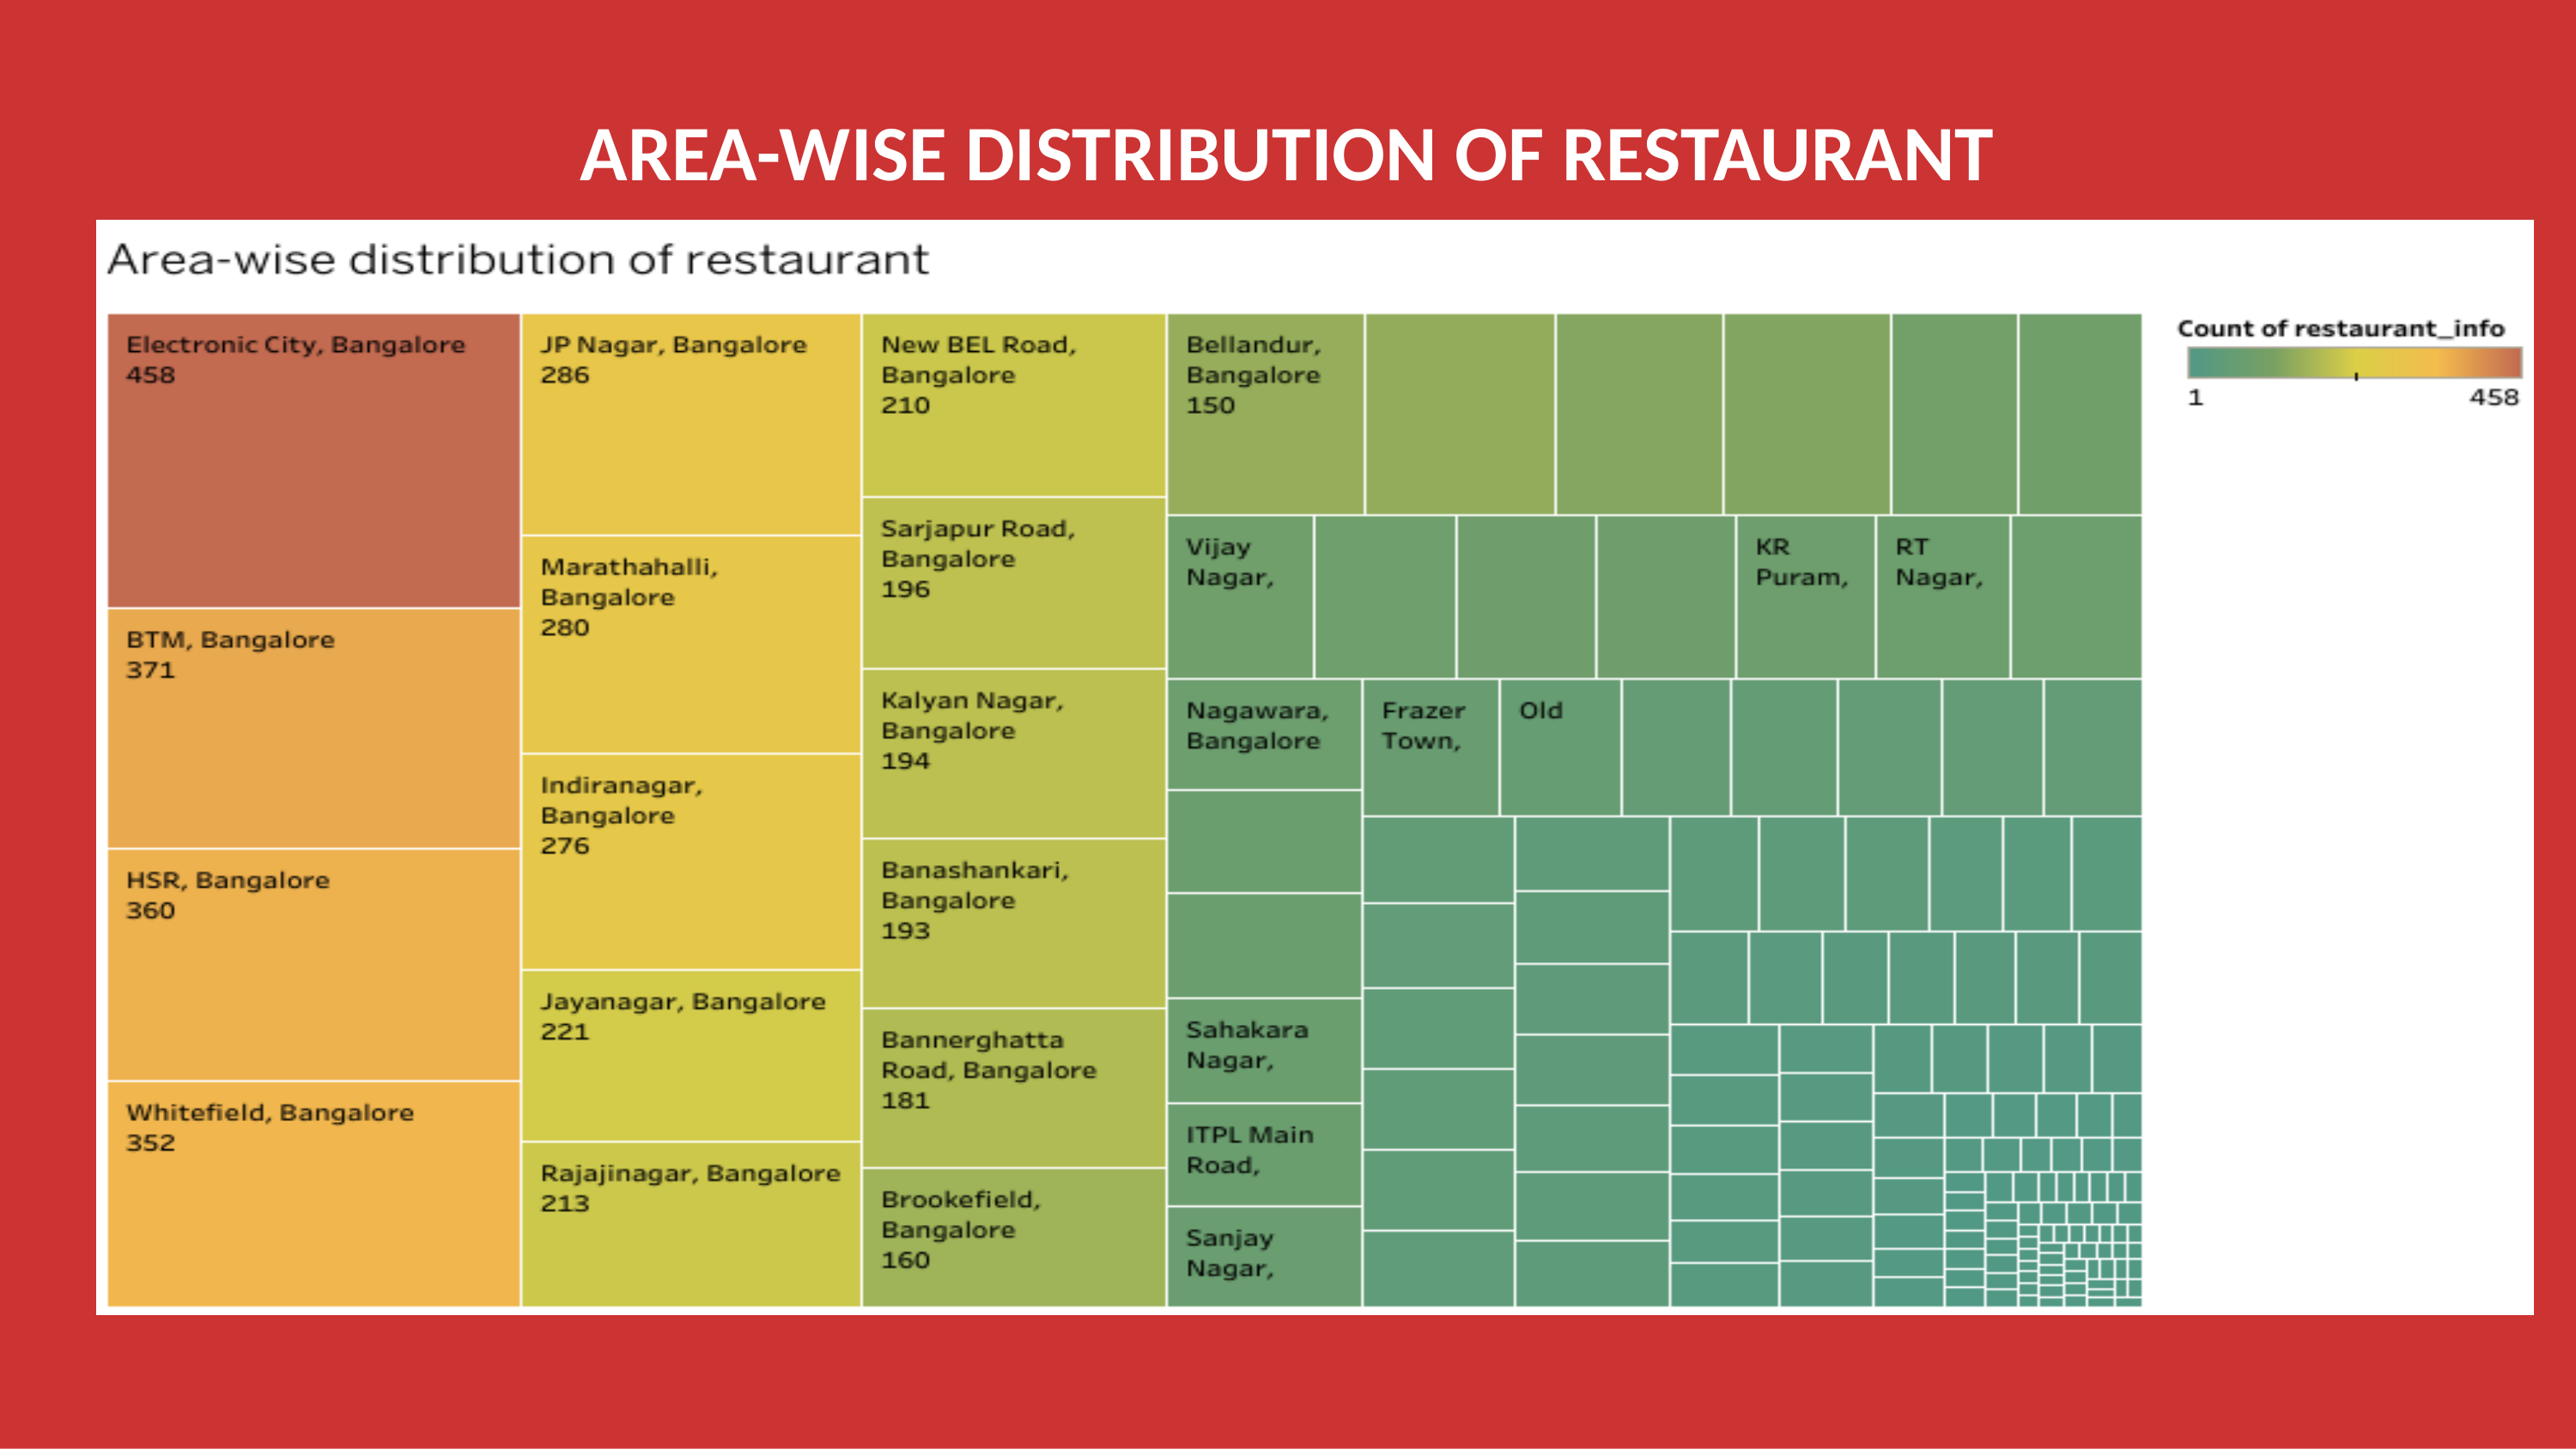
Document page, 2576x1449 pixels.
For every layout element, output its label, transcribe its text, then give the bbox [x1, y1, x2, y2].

title AREA-WISE DISTRIBUTION OF RESTAURANT [129, 101, 2447, 197]
picture [96, 219, 2535, 1315]
